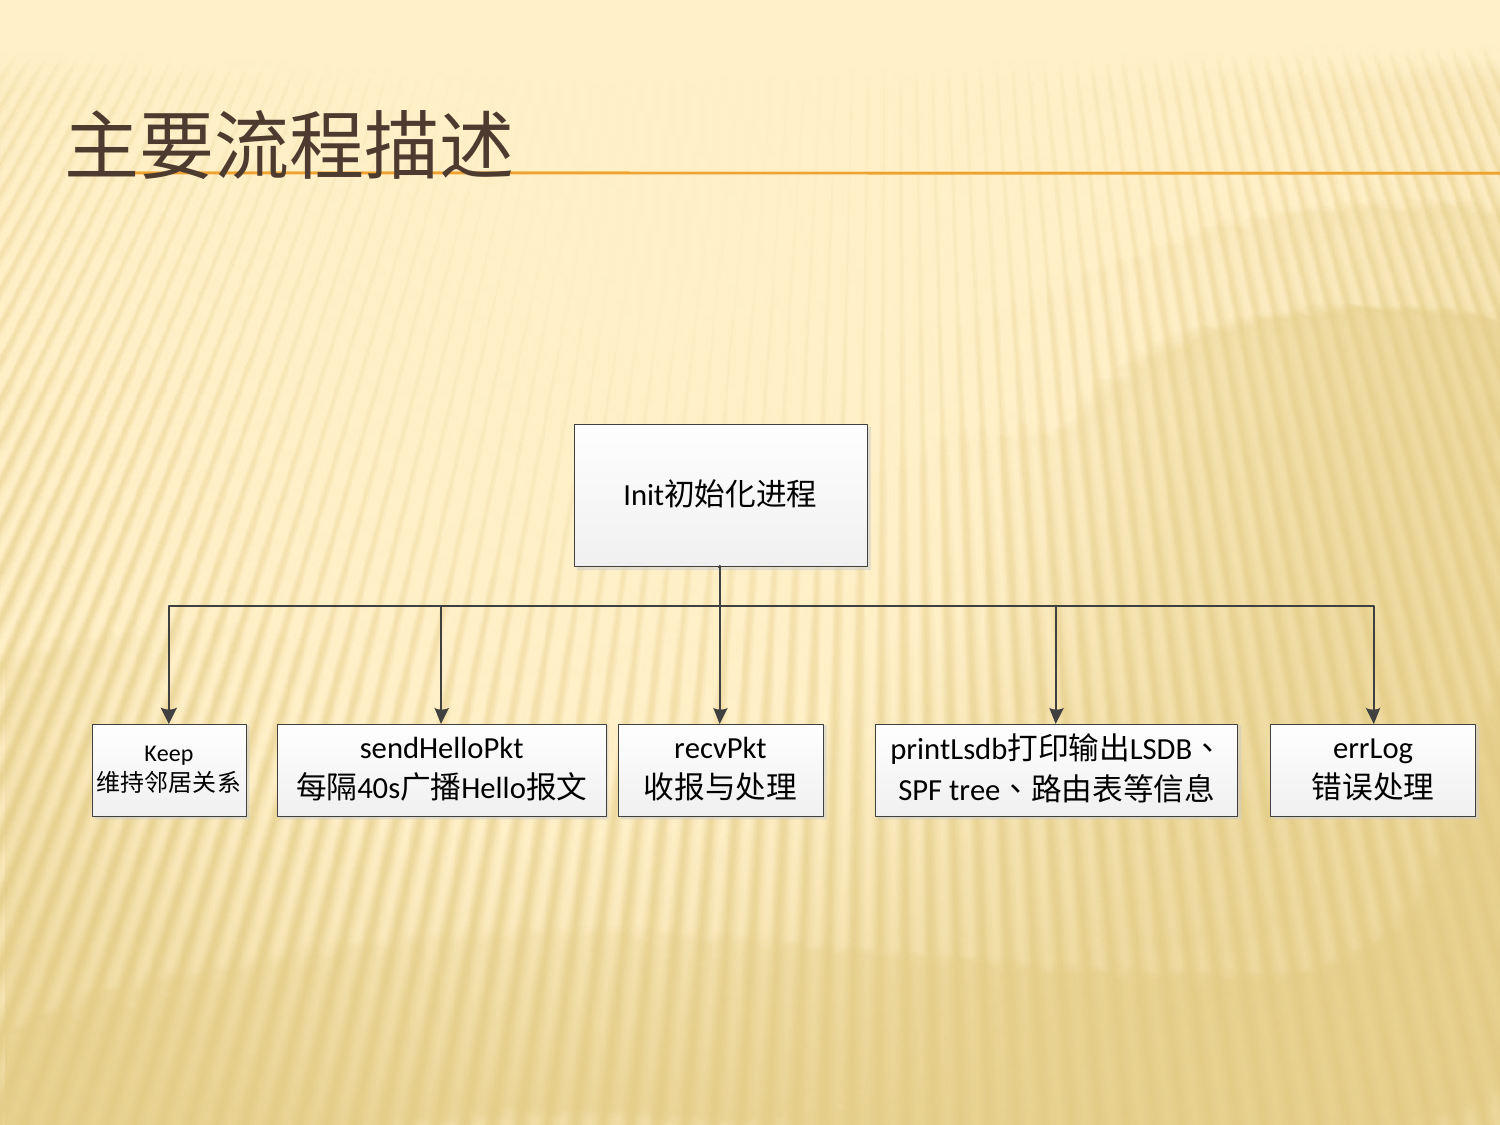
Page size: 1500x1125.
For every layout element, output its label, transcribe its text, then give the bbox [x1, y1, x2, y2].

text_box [88, 420, 1482, 823]
title 主要流程描述 [50, 75, 1475, 213]
